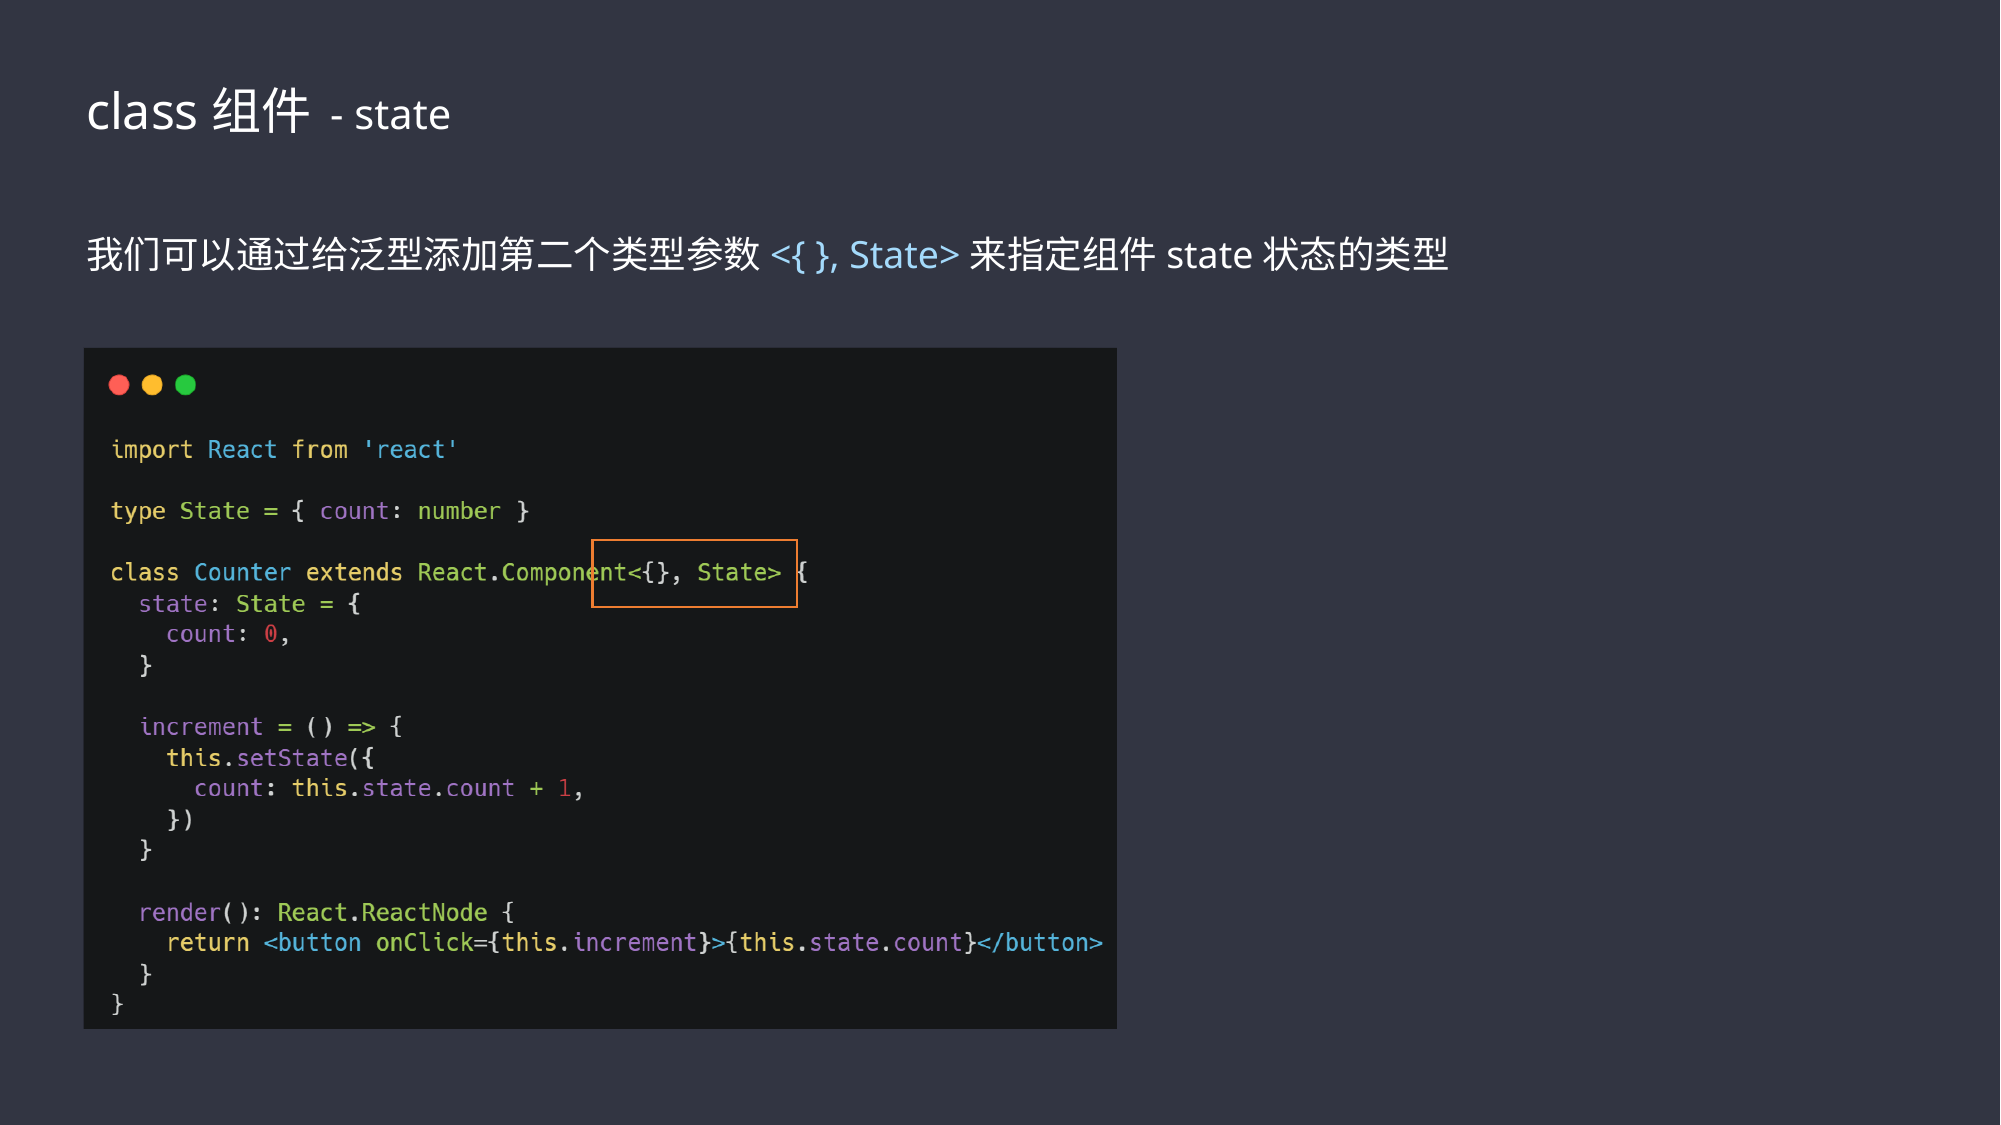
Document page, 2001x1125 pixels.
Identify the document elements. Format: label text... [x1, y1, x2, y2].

text_box 我们可以通过给泛型添加第二个类型参数<{ }, State>来指定组件state状态的类型 [71, 223, 1608, 284]
text_box class组件 - state [71, 72, 1019, 147]
picture [83, 346, 1117, 1029]
